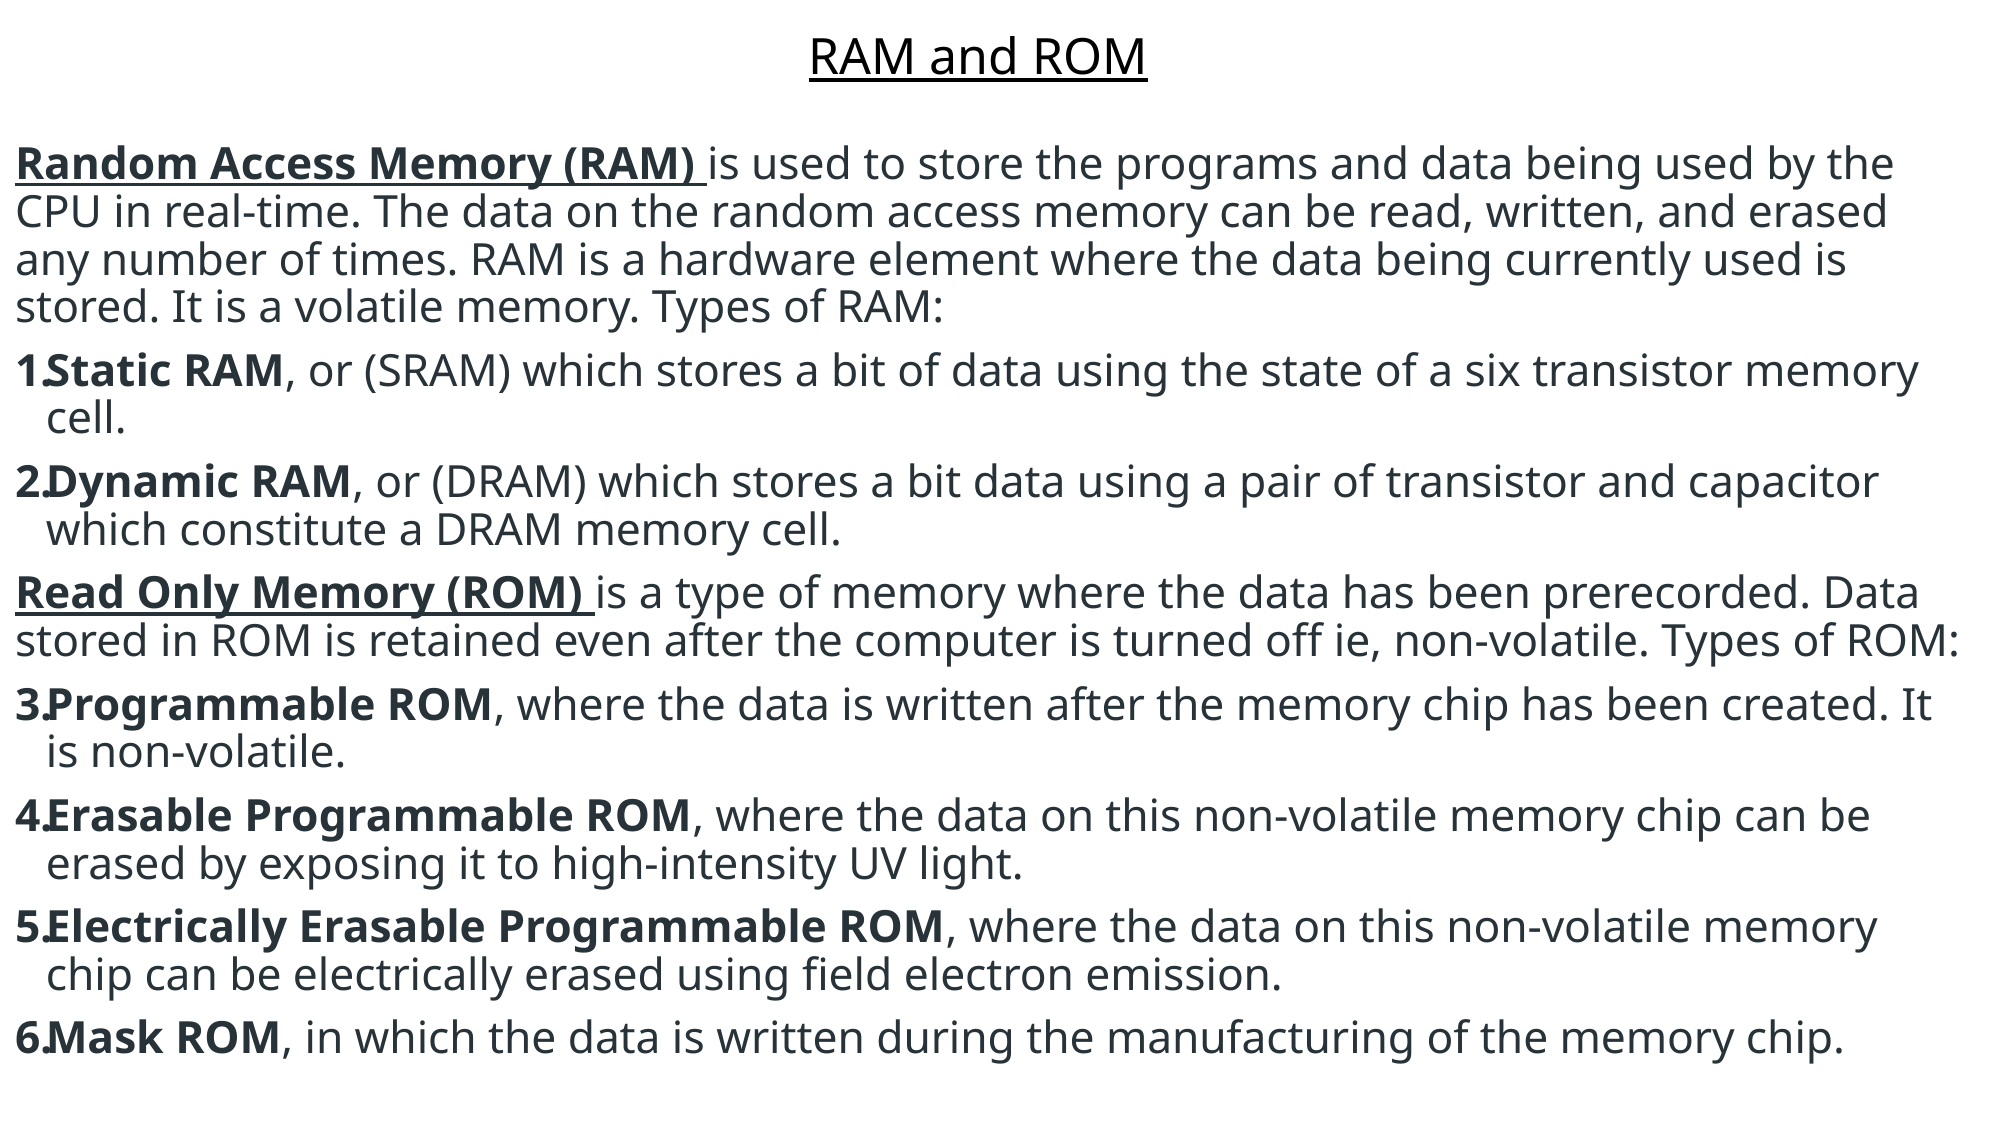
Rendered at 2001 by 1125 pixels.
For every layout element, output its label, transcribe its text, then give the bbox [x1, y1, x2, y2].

list Random Access Memory (RAM) is used to store the programs and data being used by the CPU in real-time. The data on the random access memory can be read, written, and erased any number of times. RAM is a hardware element where the data being currently used is stored. It is a volatile memory. Types of RAM: Static RAM, or (SRAM) which stores a bit of data using the state of a six transistor memory cell. Dynamic RAM, or (DRAM) which stores a bit data using a pair of transistor and capacitor which constitute a DRAM memory cell. Read Only Memory (ROM) is a type of memory where the data has been prerecorded. Data stored in ROM is retained even after the computer is turned off ie, non-volatile. Types of ROM: Programmable ROM, where the data is written after the memory chip has been created. It is non-volatile. Erasable Programmable ROM, where the data on this non-volatile memory chip can be erased by exposing it to high-intensity UV light. Electrically Erasable Programmable ROM, where the data on this non-volatile memory chip can be electrically erased using field electron emission. Mask ROM, in which the data is written during the manufacturing of the memory chip. [0, 133, 1990, 1125]
title RAM and ROM [115, 0, 1841, 133]
